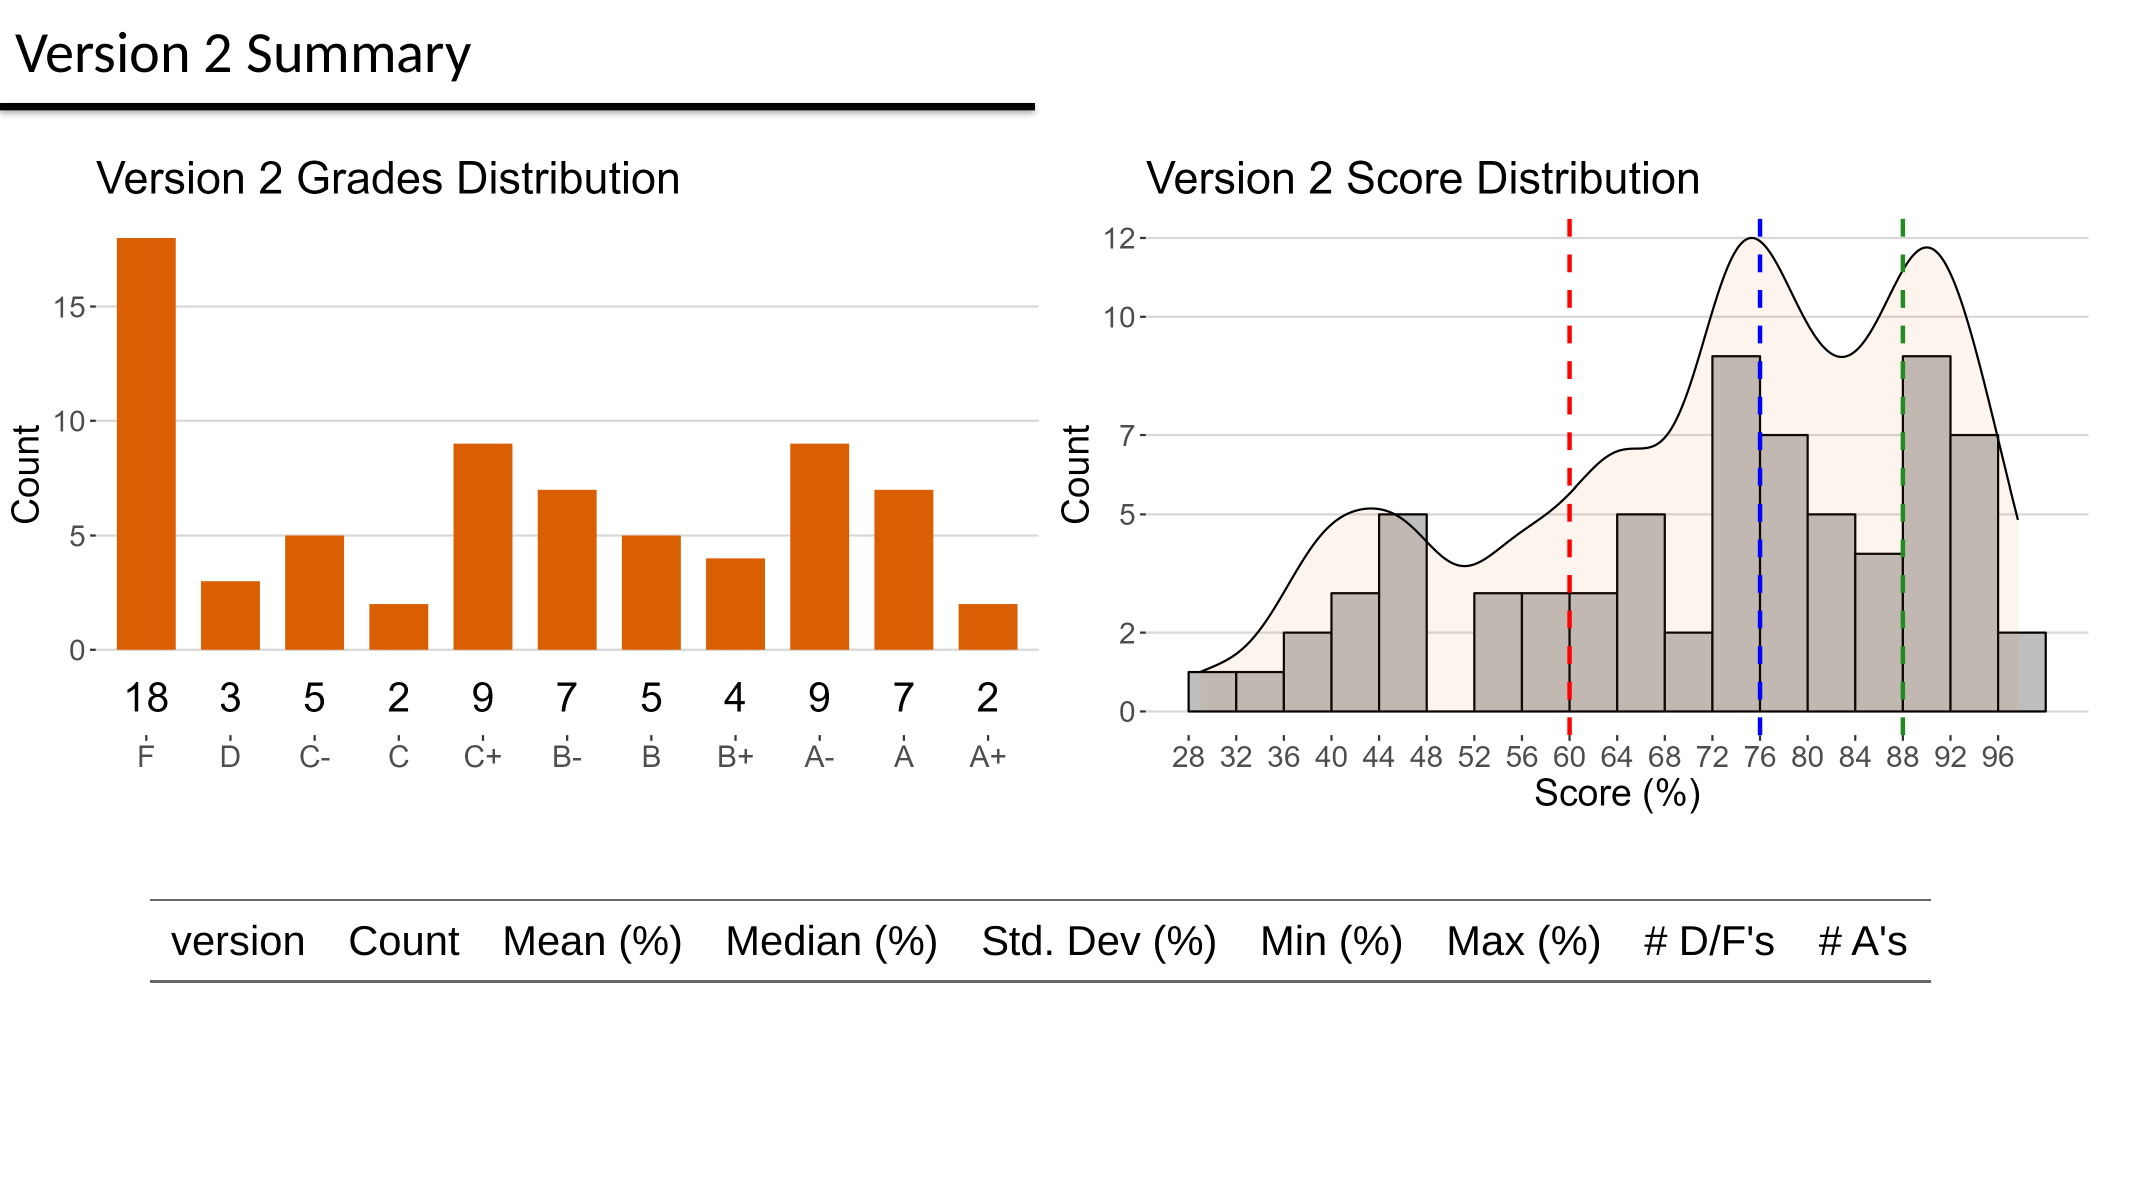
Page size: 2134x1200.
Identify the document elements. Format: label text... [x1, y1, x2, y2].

table_header version [150, 901, 327, 980]
table_header Mean (%) [481, 901, 704, 980]
table_header # D/F's [1623, 901, 1797, 980]
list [1051, 149, 2101, 826]
table_header Median (%) [704, 901, 960, 980]
title Version 2 Summary [0, 0, 1035, 115]
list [0, 149, 1051, 826]
table_header Count [327, 901, 481, 980]
table_header Std. Dev (%) [960, 901, 1239, 980]
table_header Min (%) [1239, 901, 1425, 980]
table_header Max (%) [1425, 901, 1623, 980]
table_header # A's [1797, 901, 1931, 980]
